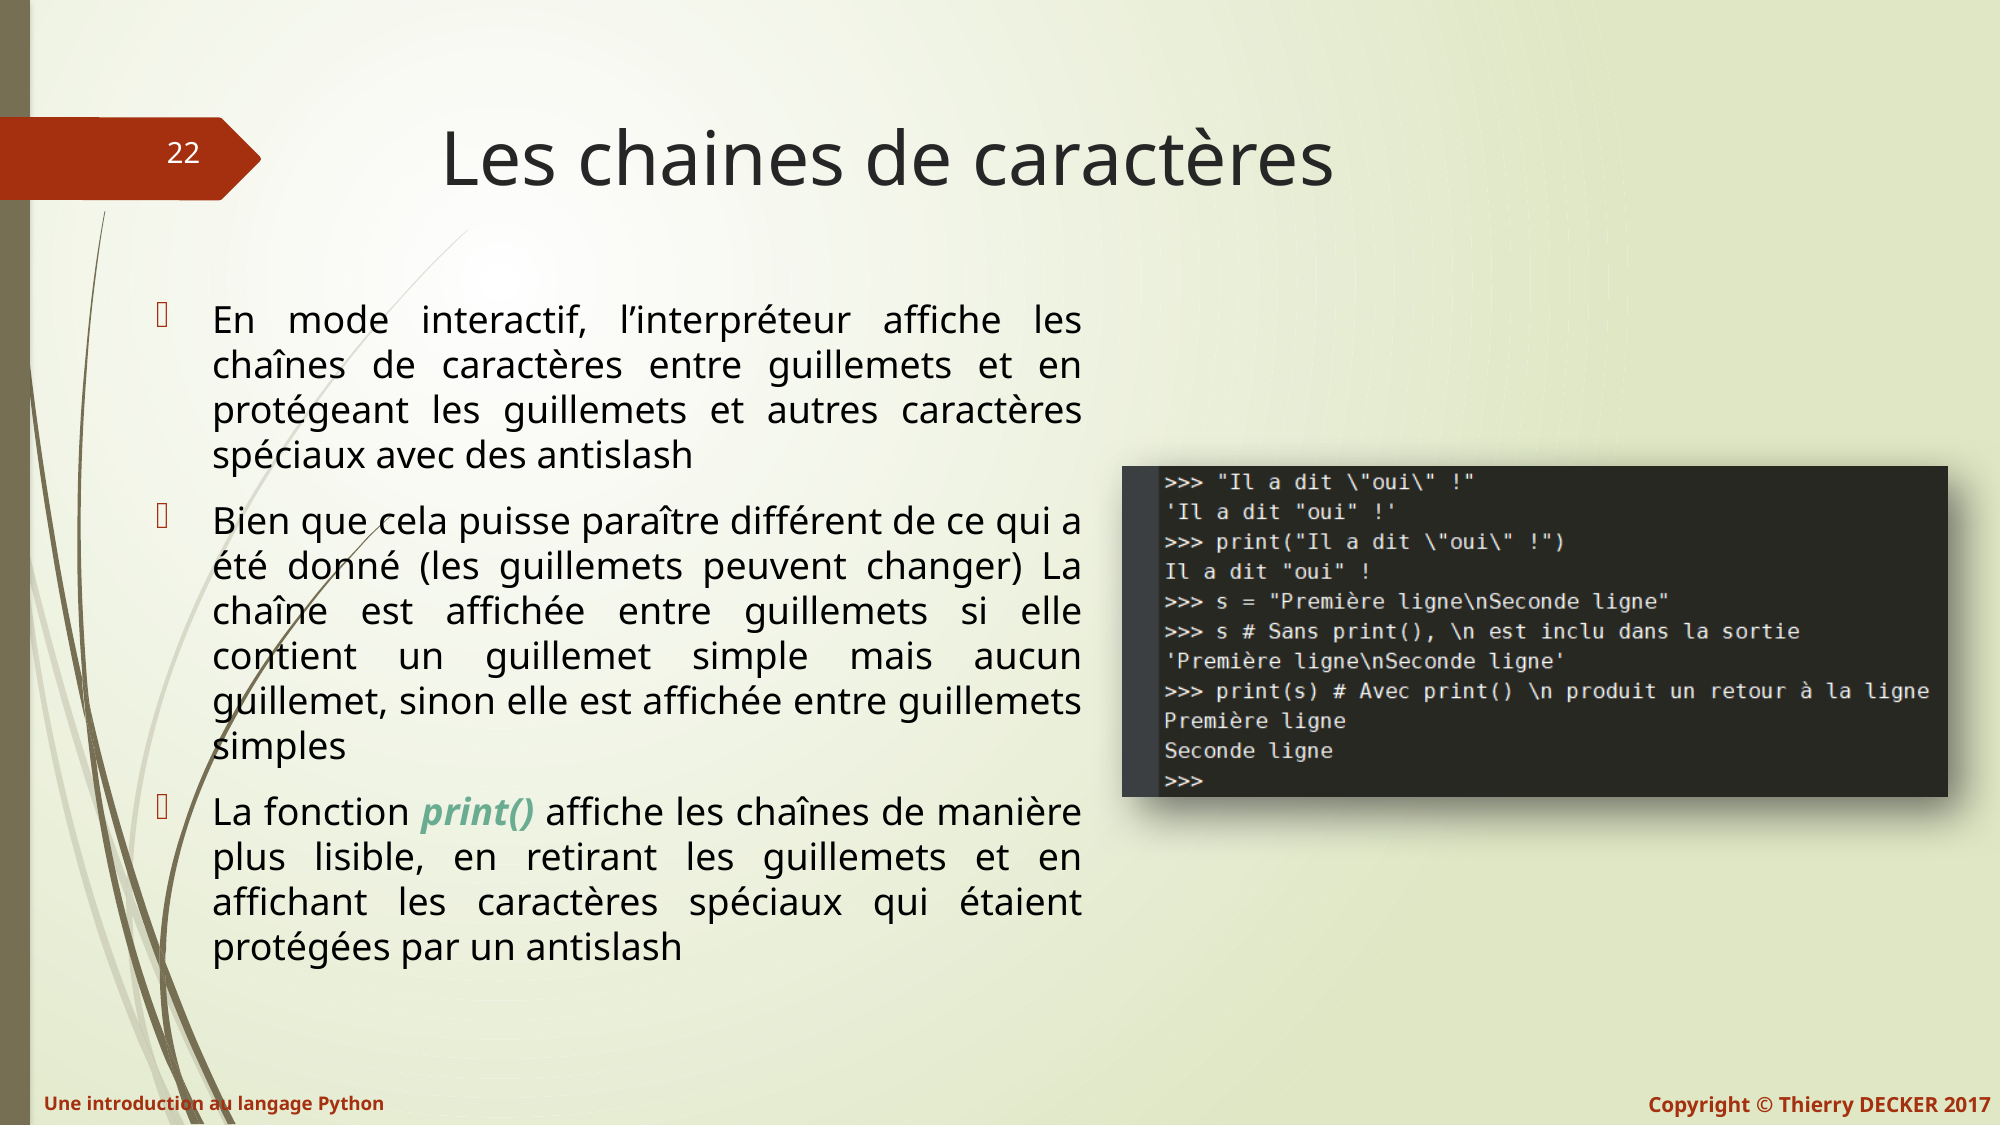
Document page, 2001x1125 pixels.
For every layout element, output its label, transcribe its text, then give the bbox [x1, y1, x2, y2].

picture [1122, 466, 1948, 798]
title Les chaines de caractères [425, 102, 1888, 313]
list En mode interactif, l’interpréteur affiche les chaînes de caractères entre guillemets et en protégeant les guillemets et autres caractères spéciaux avec des antislash Bien que cela puisse paraître différent de ce qui a été donné (les guillemets peuvent changer) La chaîne est affichée entre guillemets si elle contient un guillemet simple mais aucun guillemet, sinon elle est affichée entre guillemets simples La fonction print() affiche les chaînes de manière plus lisible, en retirant les guillemets et en affichant les caractères spéciaux qui étaient protégées par un antislash [140, 252, 1099, 1011]
